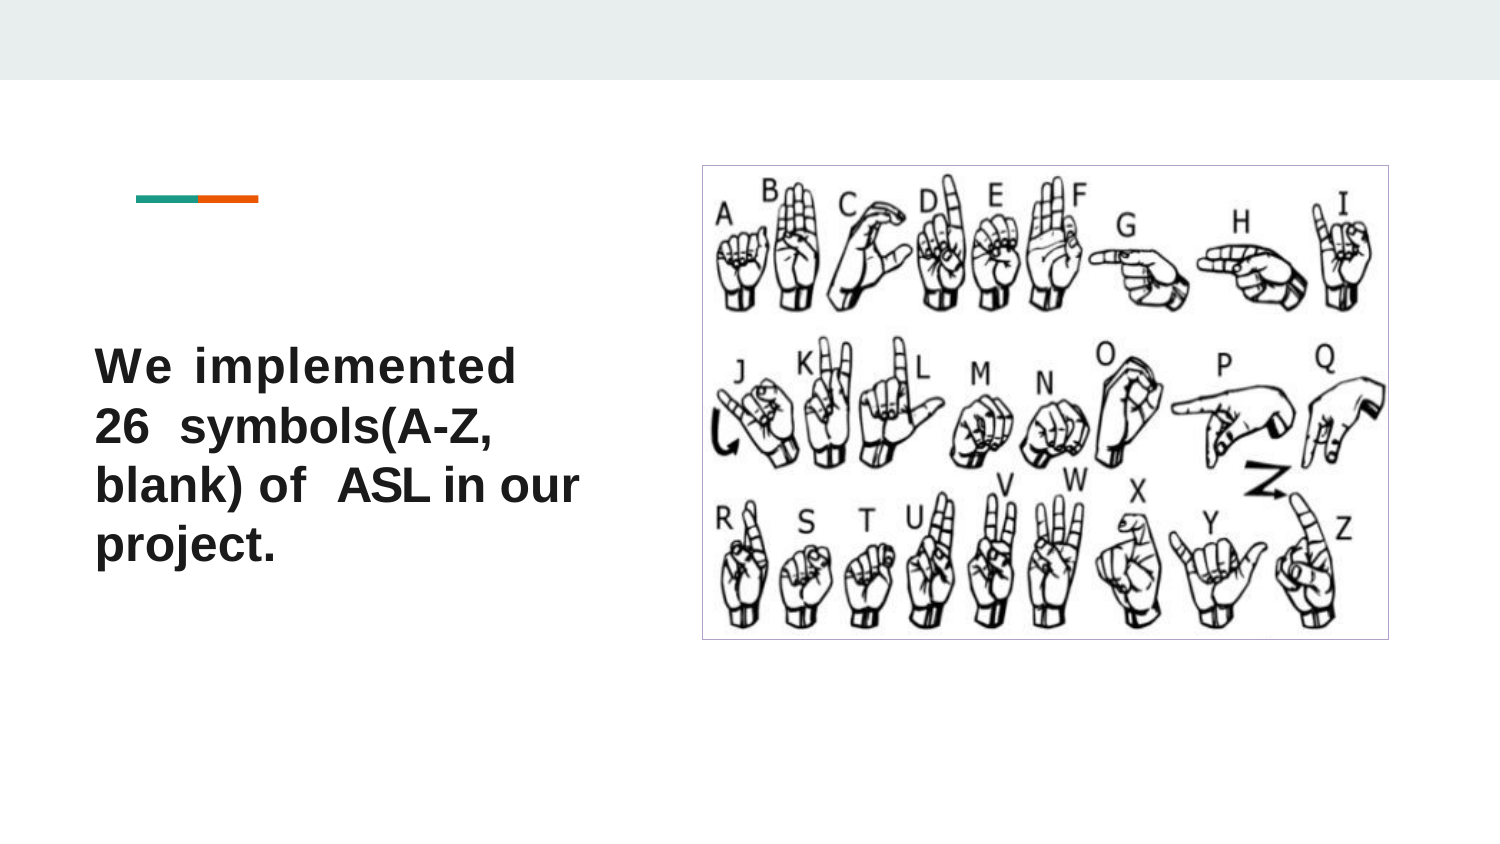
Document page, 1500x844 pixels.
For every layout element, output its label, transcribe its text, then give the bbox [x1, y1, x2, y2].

text_box [702, 165, 1389, 640]
text_box We implemented 26 symbols(A-Z, blank) of ASL in our project. [92, 329, 634, 572]
